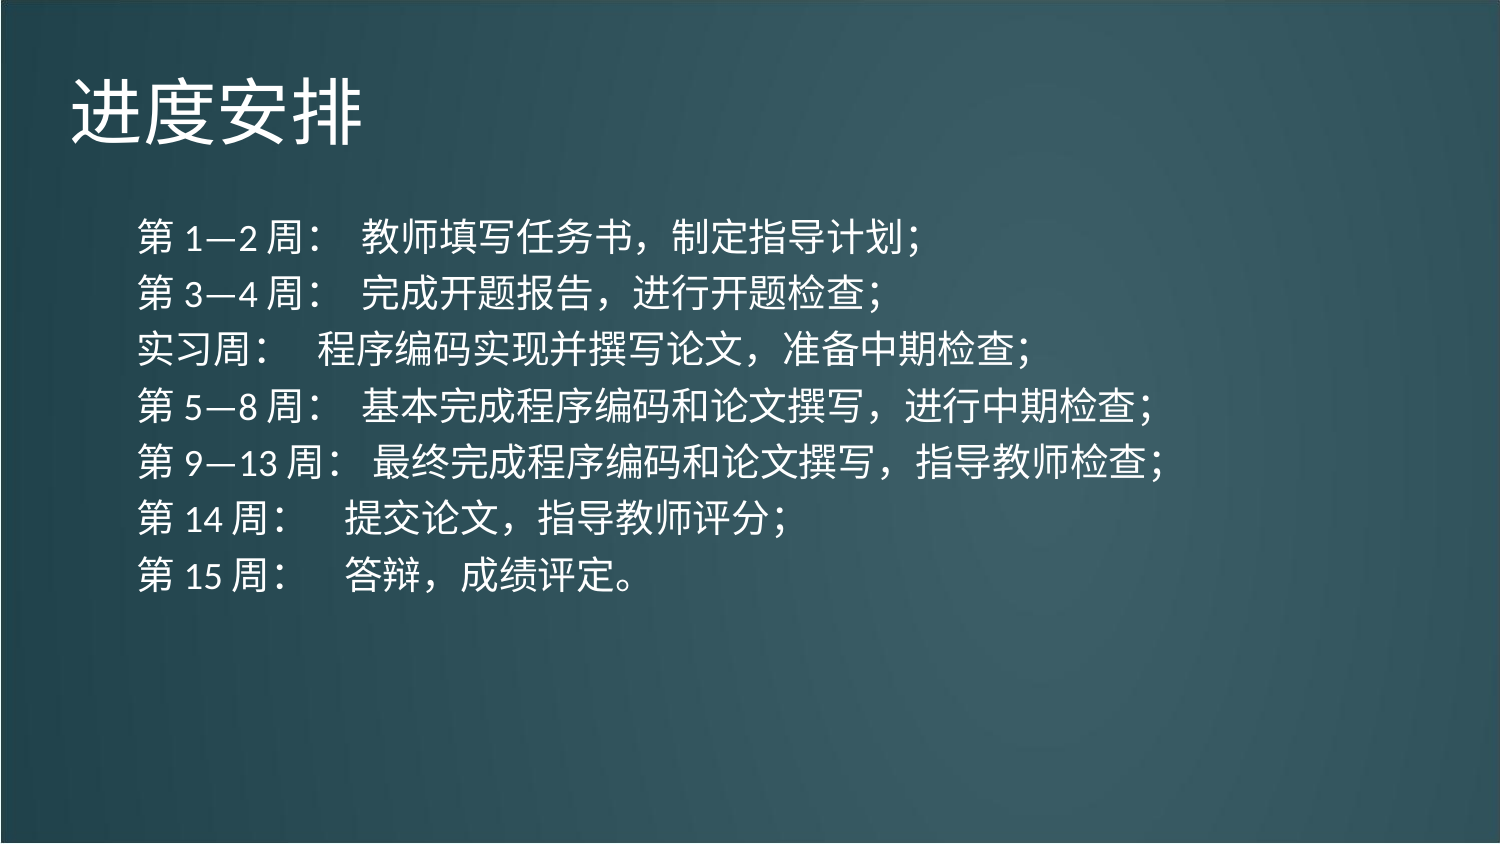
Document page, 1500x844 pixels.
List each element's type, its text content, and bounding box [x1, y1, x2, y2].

picture [0, 0, 1500, 844]
subtitle 第1—2周： 教师填写任务书，制定指导计划； 第3—4周： 完成开题报告，进行开题检查； 实习周： 程序编码实现并撰写论文，准备中期检查； 第5—8周： 基本完成程序编码和论文撰写，进行中期检查； 第9—13周： 最终完成程序编码和论文撰写，指导教师检查； 第14周： 提交论文，指导教师评分； 第15周： 答辩，成绩评定。 [121, 210, 1313, 647]
title 进度安排 [54, 68, 1196, 251]
